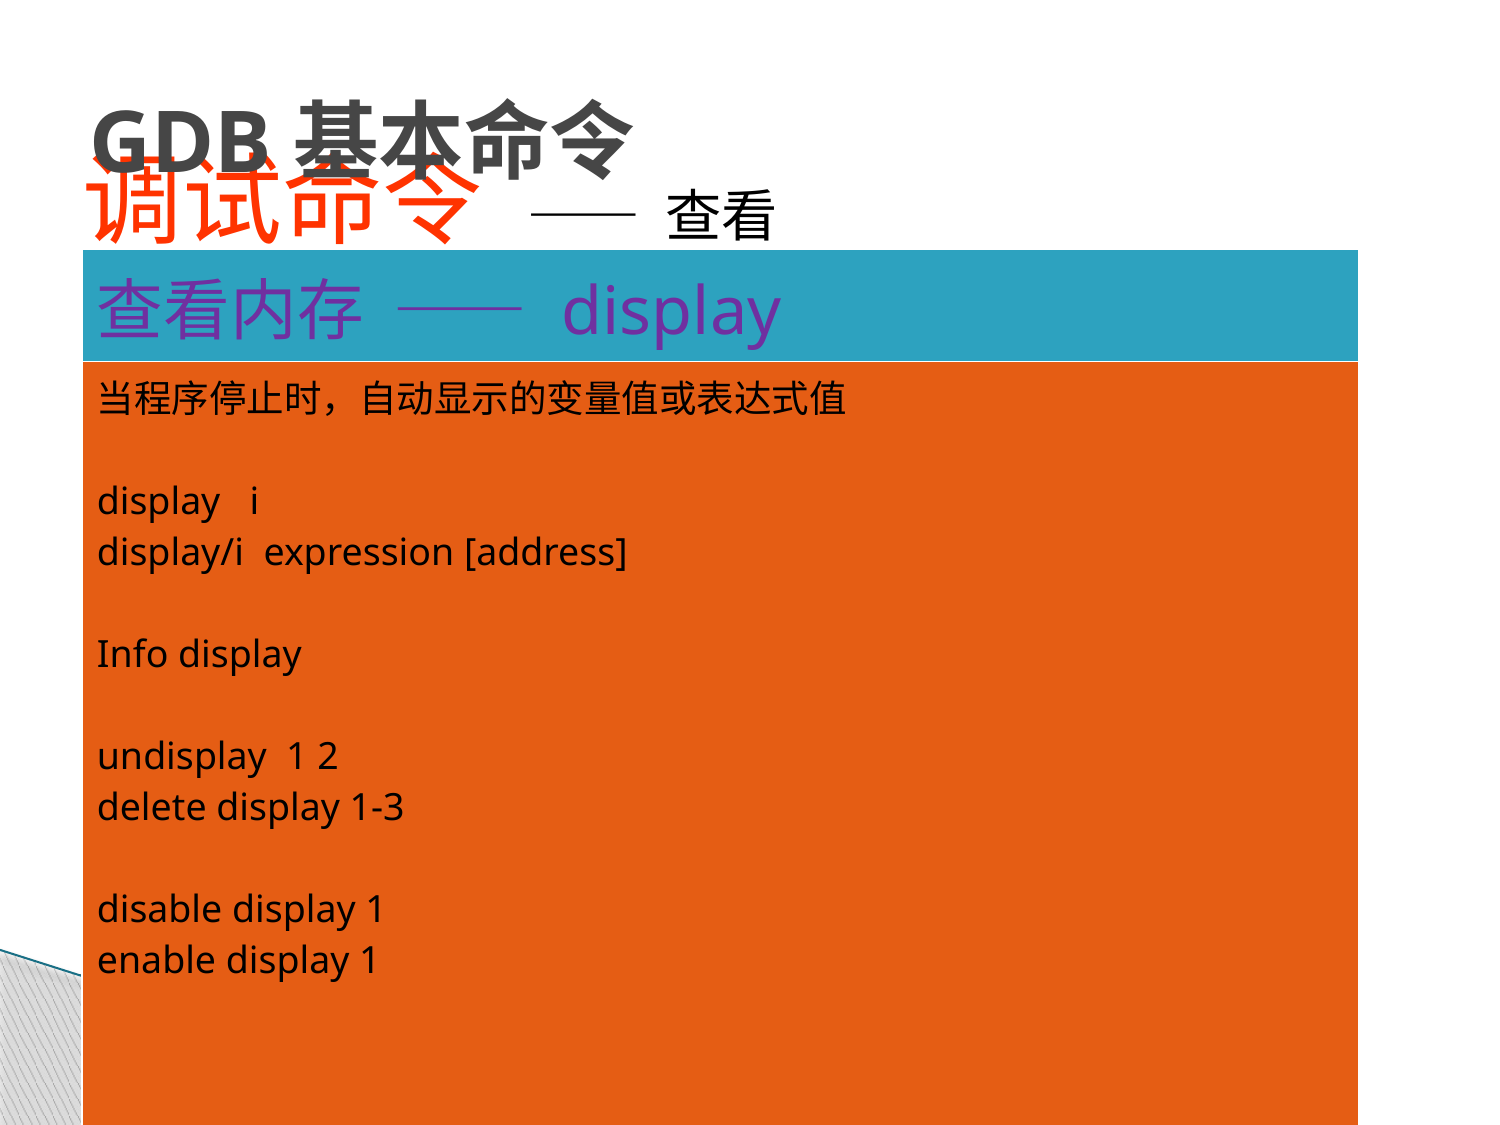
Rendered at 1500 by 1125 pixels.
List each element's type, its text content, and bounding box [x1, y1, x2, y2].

table_cell 当程序停止时，自动显示的变量值或表达式值 display i display/i expression [address] Info display undisplay 1 2 delete display 1-3 disable display 1 enable display 1 [83, 362, 1358, 1125]
table_header 查看内存 —— display [83, 250, 1358, 361]
list 调试命令 —— 查看 [50, 128, 1475, 872]
title GDB基本命令 [75, 45, 1425, 233]
